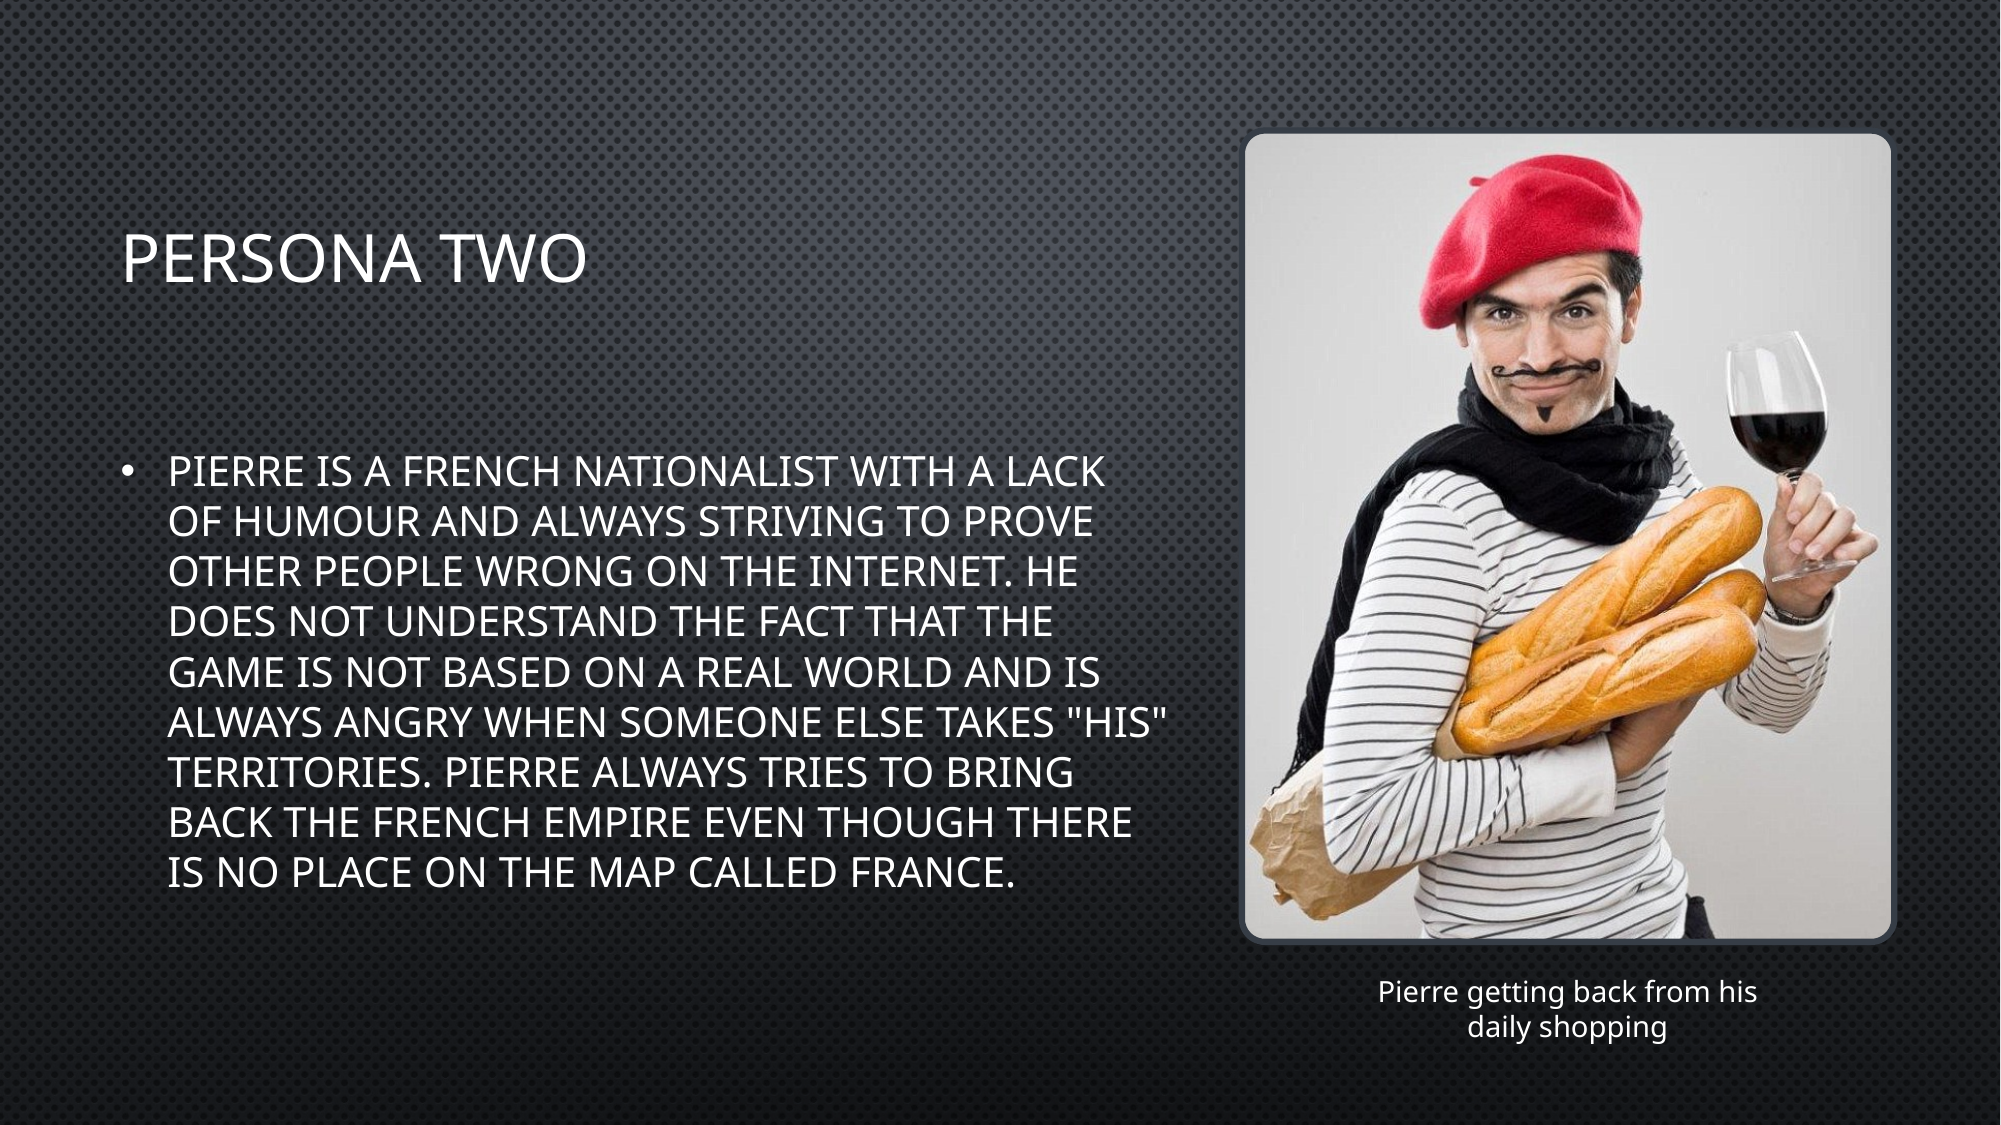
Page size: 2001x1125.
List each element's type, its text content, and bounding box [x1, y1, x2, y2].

text_box Pierre getting back from his daily shopping [1342, 965, 1793, 1051]
list Pierre is a french nationalist with a lack of humour and always striving to prove other people wrong on the internet. He does not understand the fact that the game is not based on a real world and is always angry when someone else takes "his" territories. Pierre always tries to bring back the French Empire even though there is no place on the map called France. [105, 437, 1184, 966]
title Persona two [105, 99, 1184, 413]
picture [1241, 130, 1895, 943]
